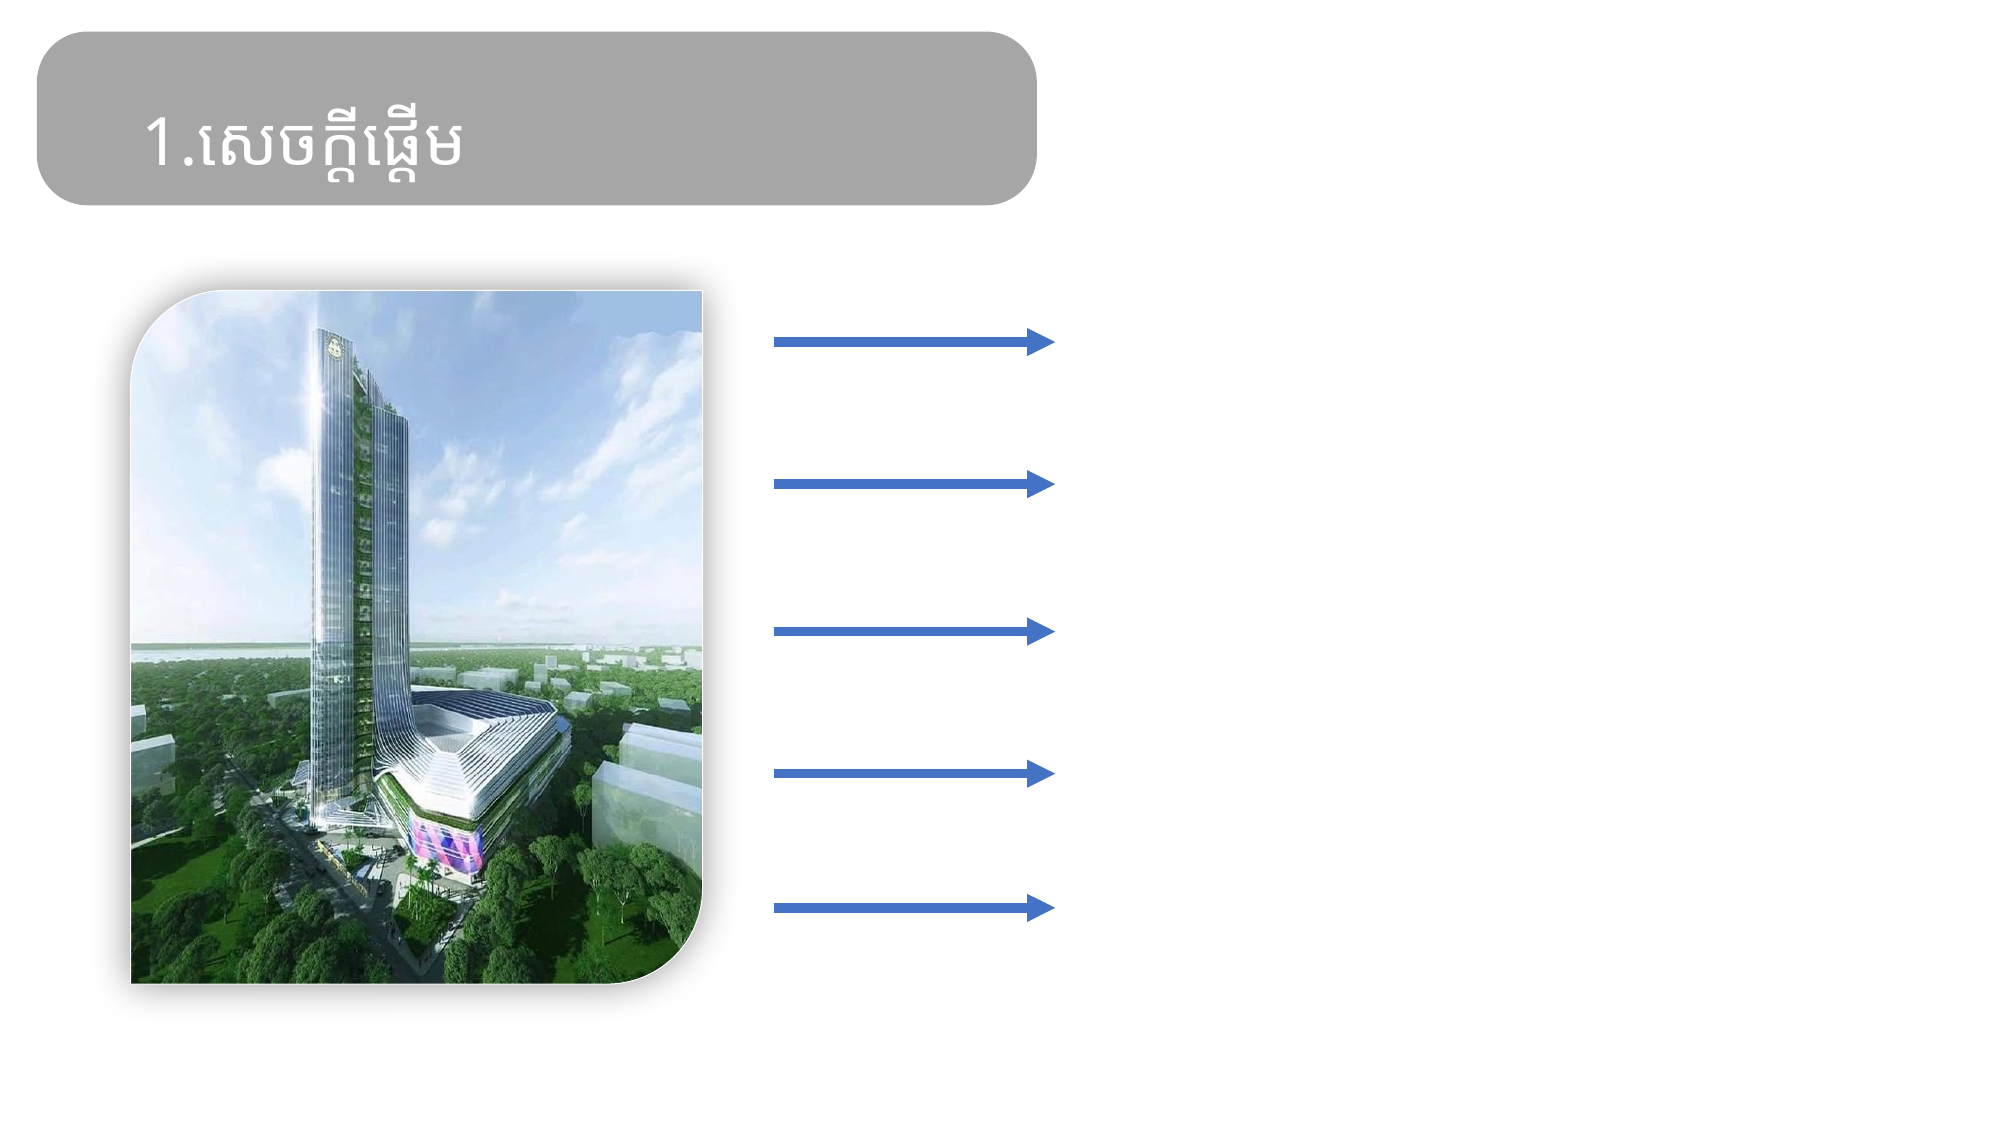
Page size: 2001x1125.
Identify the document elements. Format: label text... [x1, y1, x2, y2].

text_box 1.សេចក្ដីផ្ដើម [35, 30, 1038, 207]
picture [130, 290, 703, 985]
